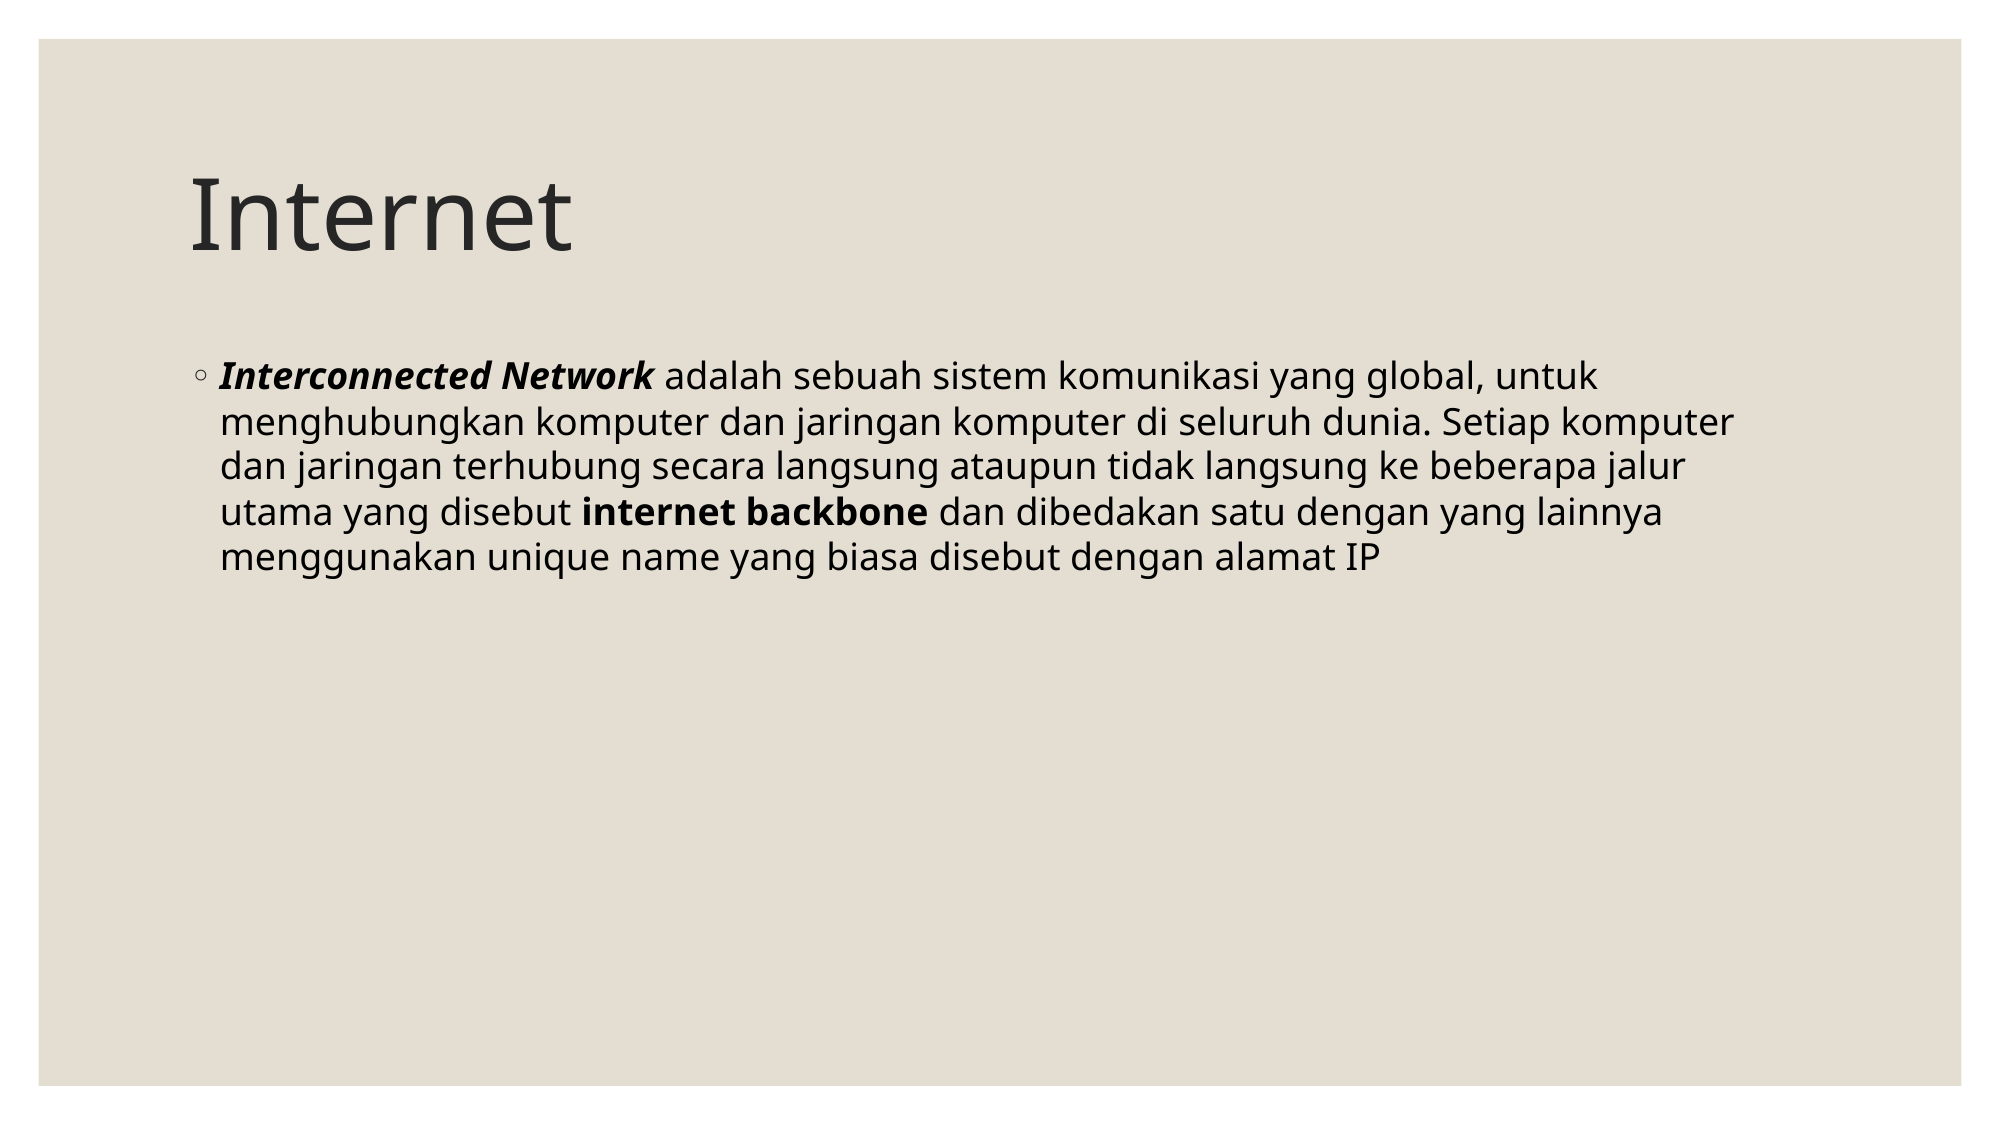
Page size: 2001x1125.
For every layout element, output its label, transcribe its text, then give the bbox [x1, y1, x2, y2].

list Interconnected Network adalah sebuah sistem komunikasi yang global, untuk menghubungkan komputer dan jaringan komputer di seluruh dunia. Setiap komputer dan jaringan terhubung secara langsung ataupun tidak langsung ke beberapa jalur utama yang disebut internet backbone dan dibedakan satu dengan yang lainnya menggunakan unique name yang biasa disebut dengan alamat IP [174, 345, 1825, 990]
title Internet [174, 105, 1825, 331]
